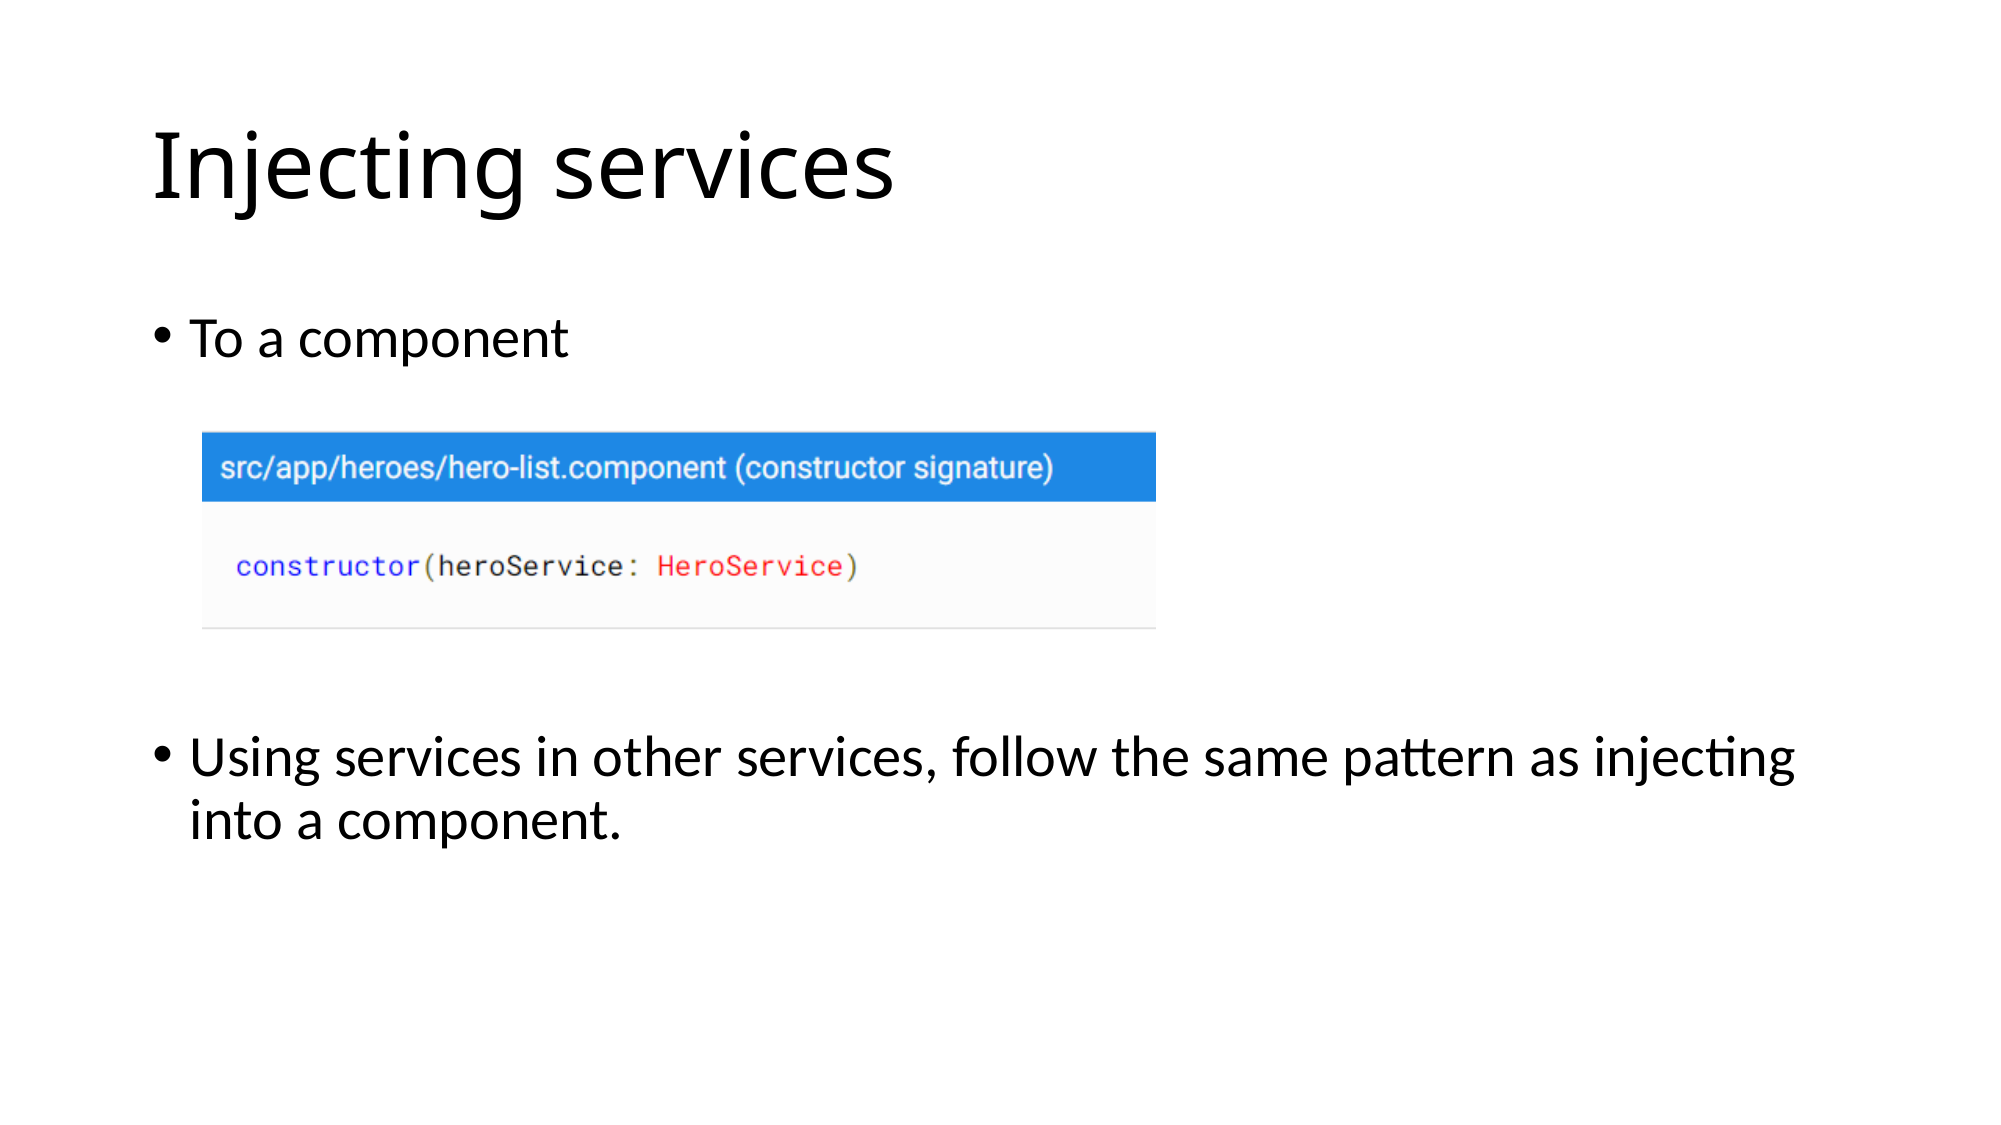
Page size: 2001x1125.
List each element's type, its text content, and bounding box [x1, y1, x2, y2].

list To a component Using services in other services, follow the same pattern as injecting into a component. [137, 299, 1863, 1014]
picture [202, 414, 1156, 634]
title Injecting services [137, 59, 1863, 278]
